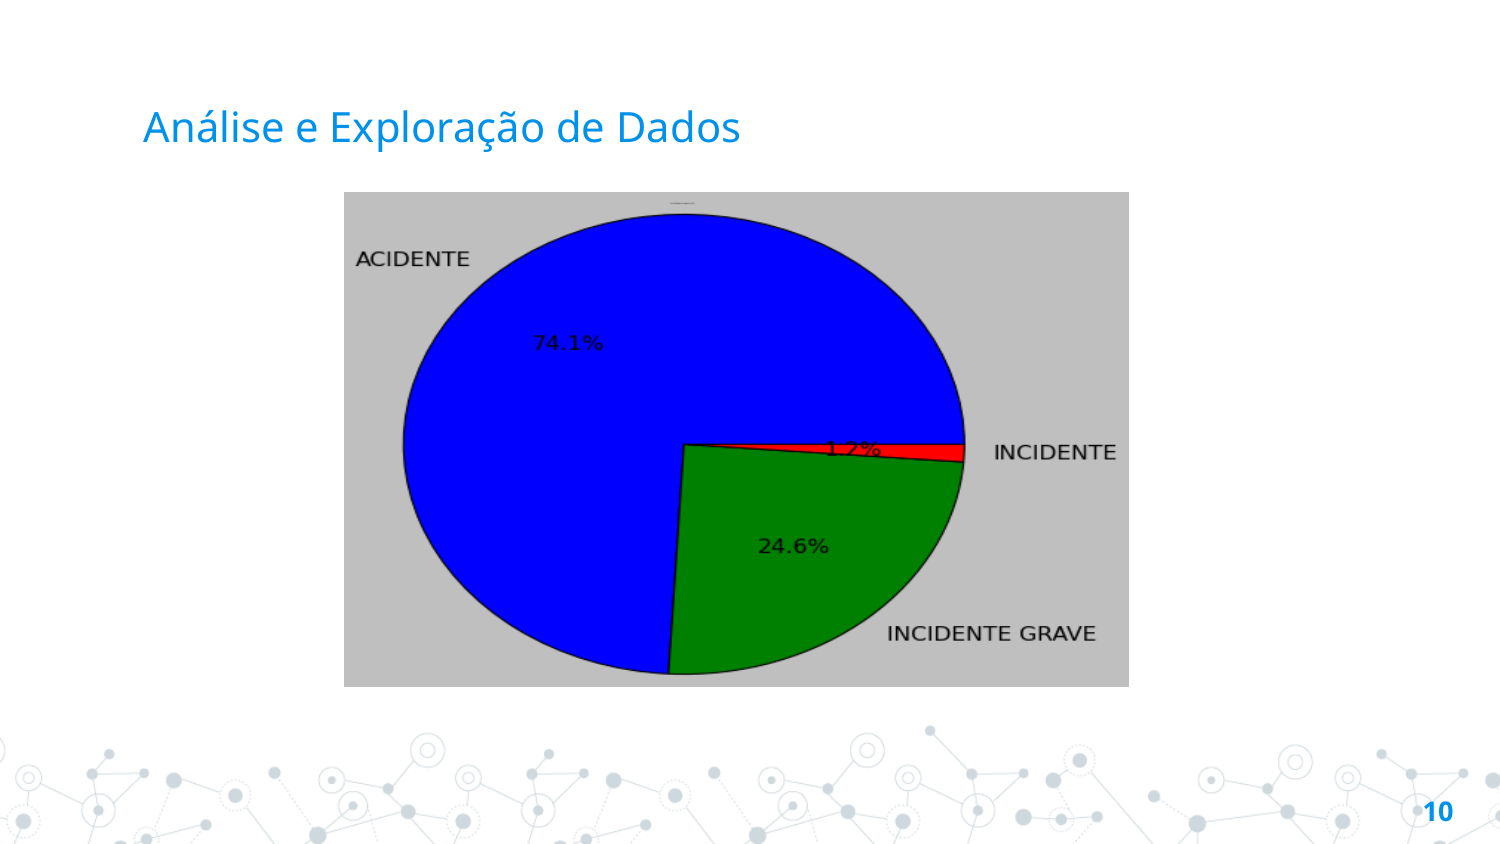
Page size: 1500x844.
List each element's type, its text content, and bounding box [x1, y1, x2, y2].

title Análise e Exploração de Dados [128, 50, 1372, 166]
picture [0, 0, 1500, 844]
slide_number 10 [1378, 779, 1469, 844]
